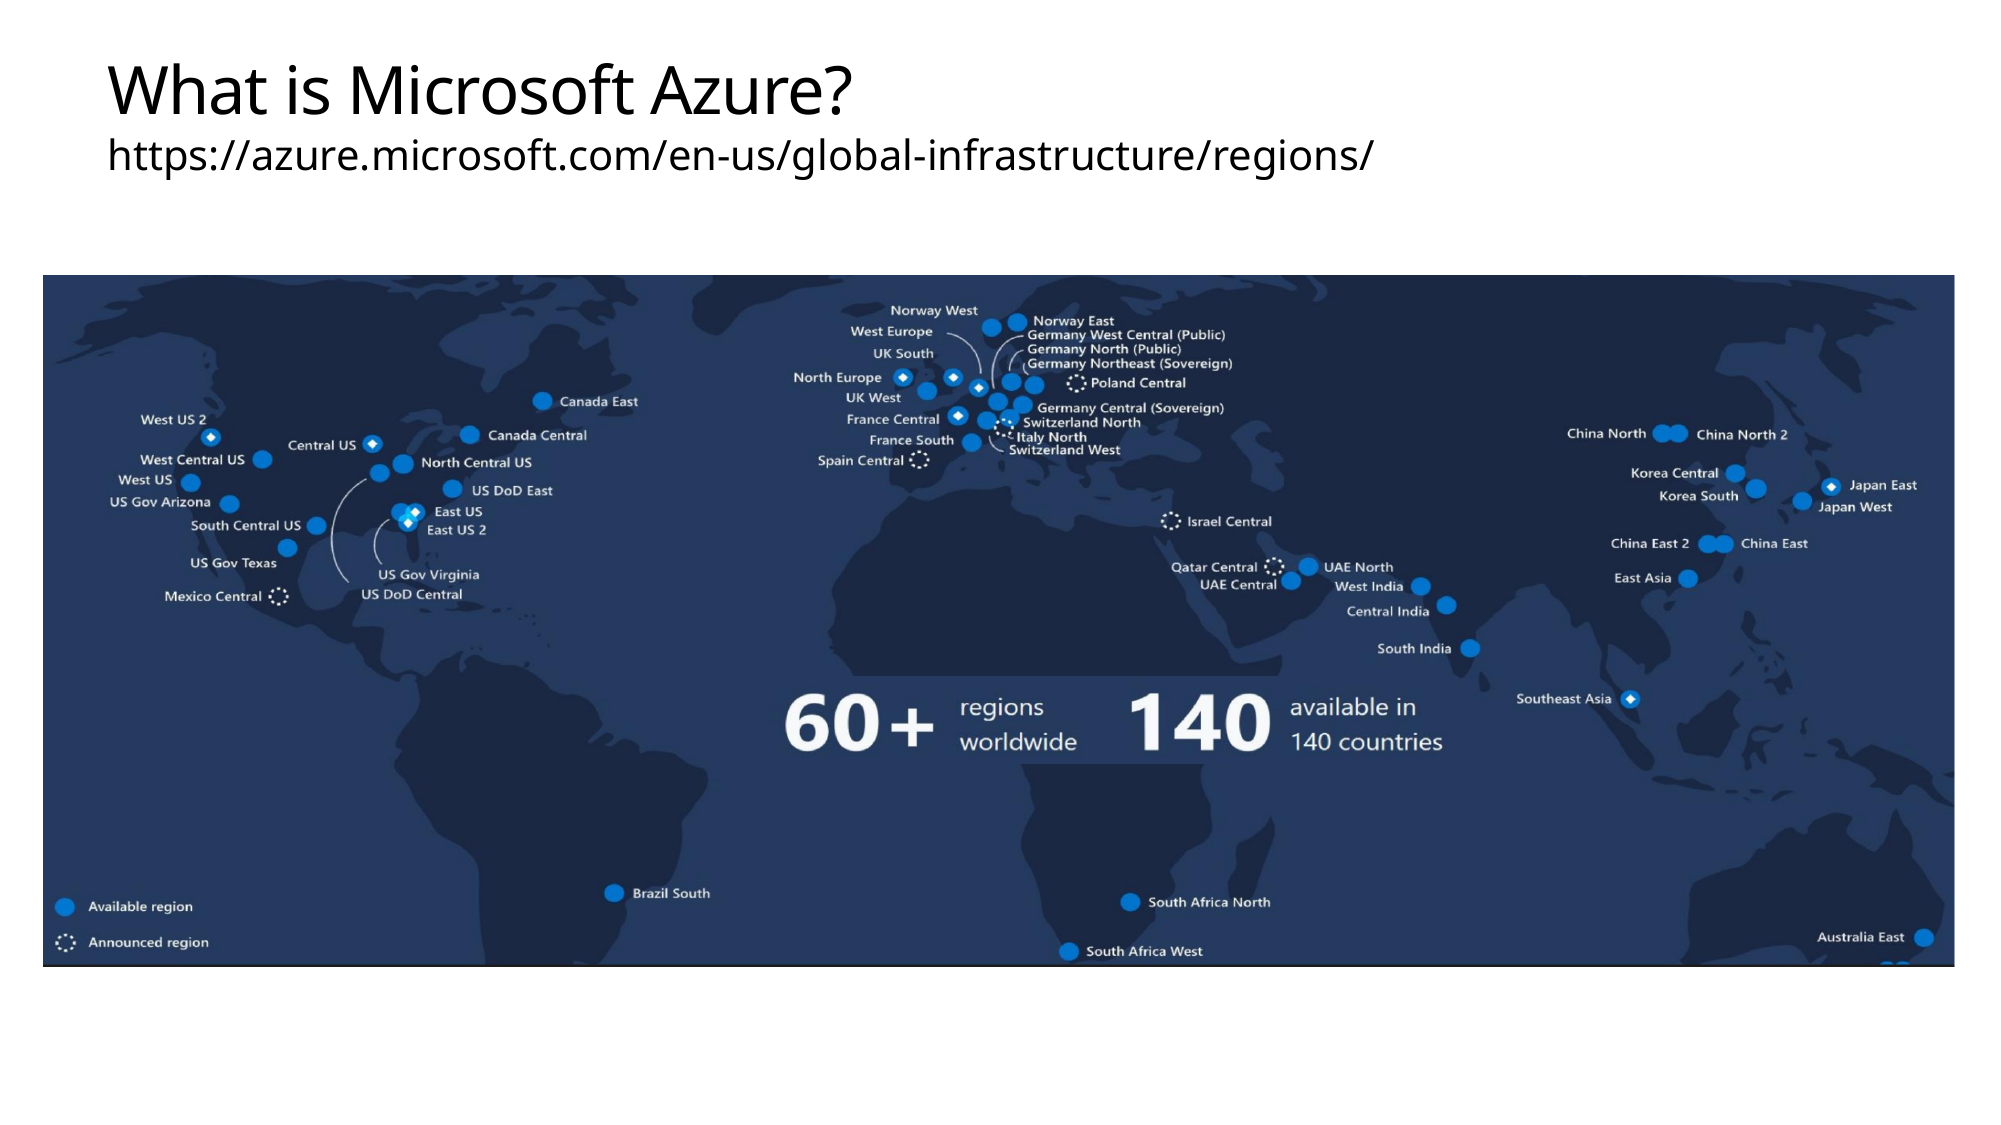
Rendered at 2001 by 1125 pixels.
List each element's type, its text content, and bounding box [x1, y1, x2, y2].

title What is Microsoft Azure? [107, 52, 1893, 128]
picture [43, 275, 1957, 969]
text_box https://azure.microsoft.com/en-us/global-infrastructure/regions/ [107, 128, 1893, 205]
